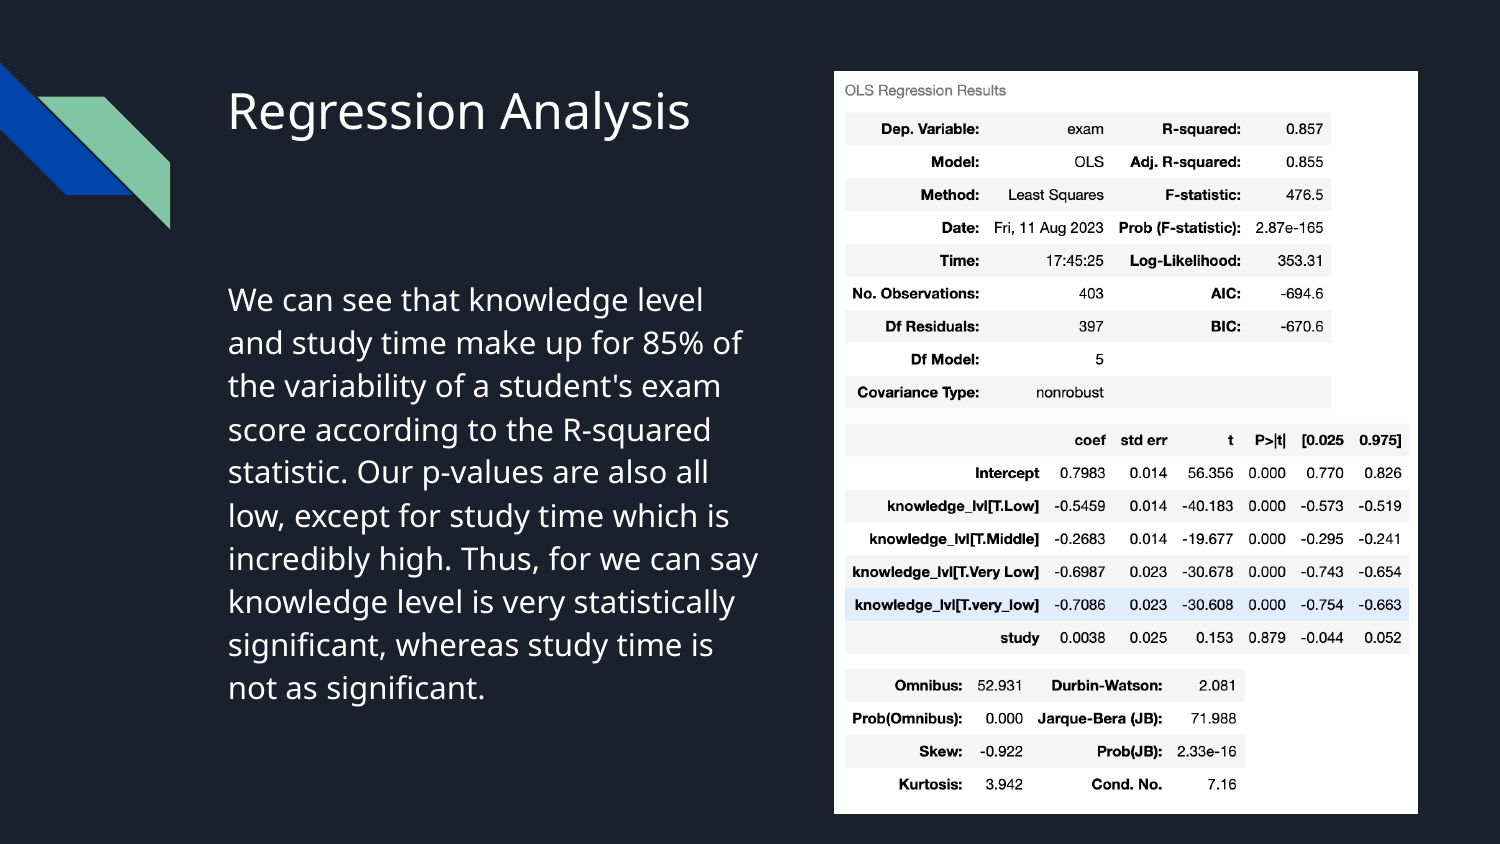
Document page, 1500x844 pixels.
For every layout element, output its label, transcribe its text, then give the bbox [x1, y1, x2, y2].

list We can see that knowledge level and study time make up for 85% of the variability of a student's exam score according to the R-squared statistic. Our p-values are also all low, except for study time which is incredibly high. Thus, for we can say knowledge level is very statistically significant, whereas study time is not as significant. [212, 259, 779, 735]
title Regression Analysis [212, 64, 1368, 215]
picture [834, 71, 1418, 814]
